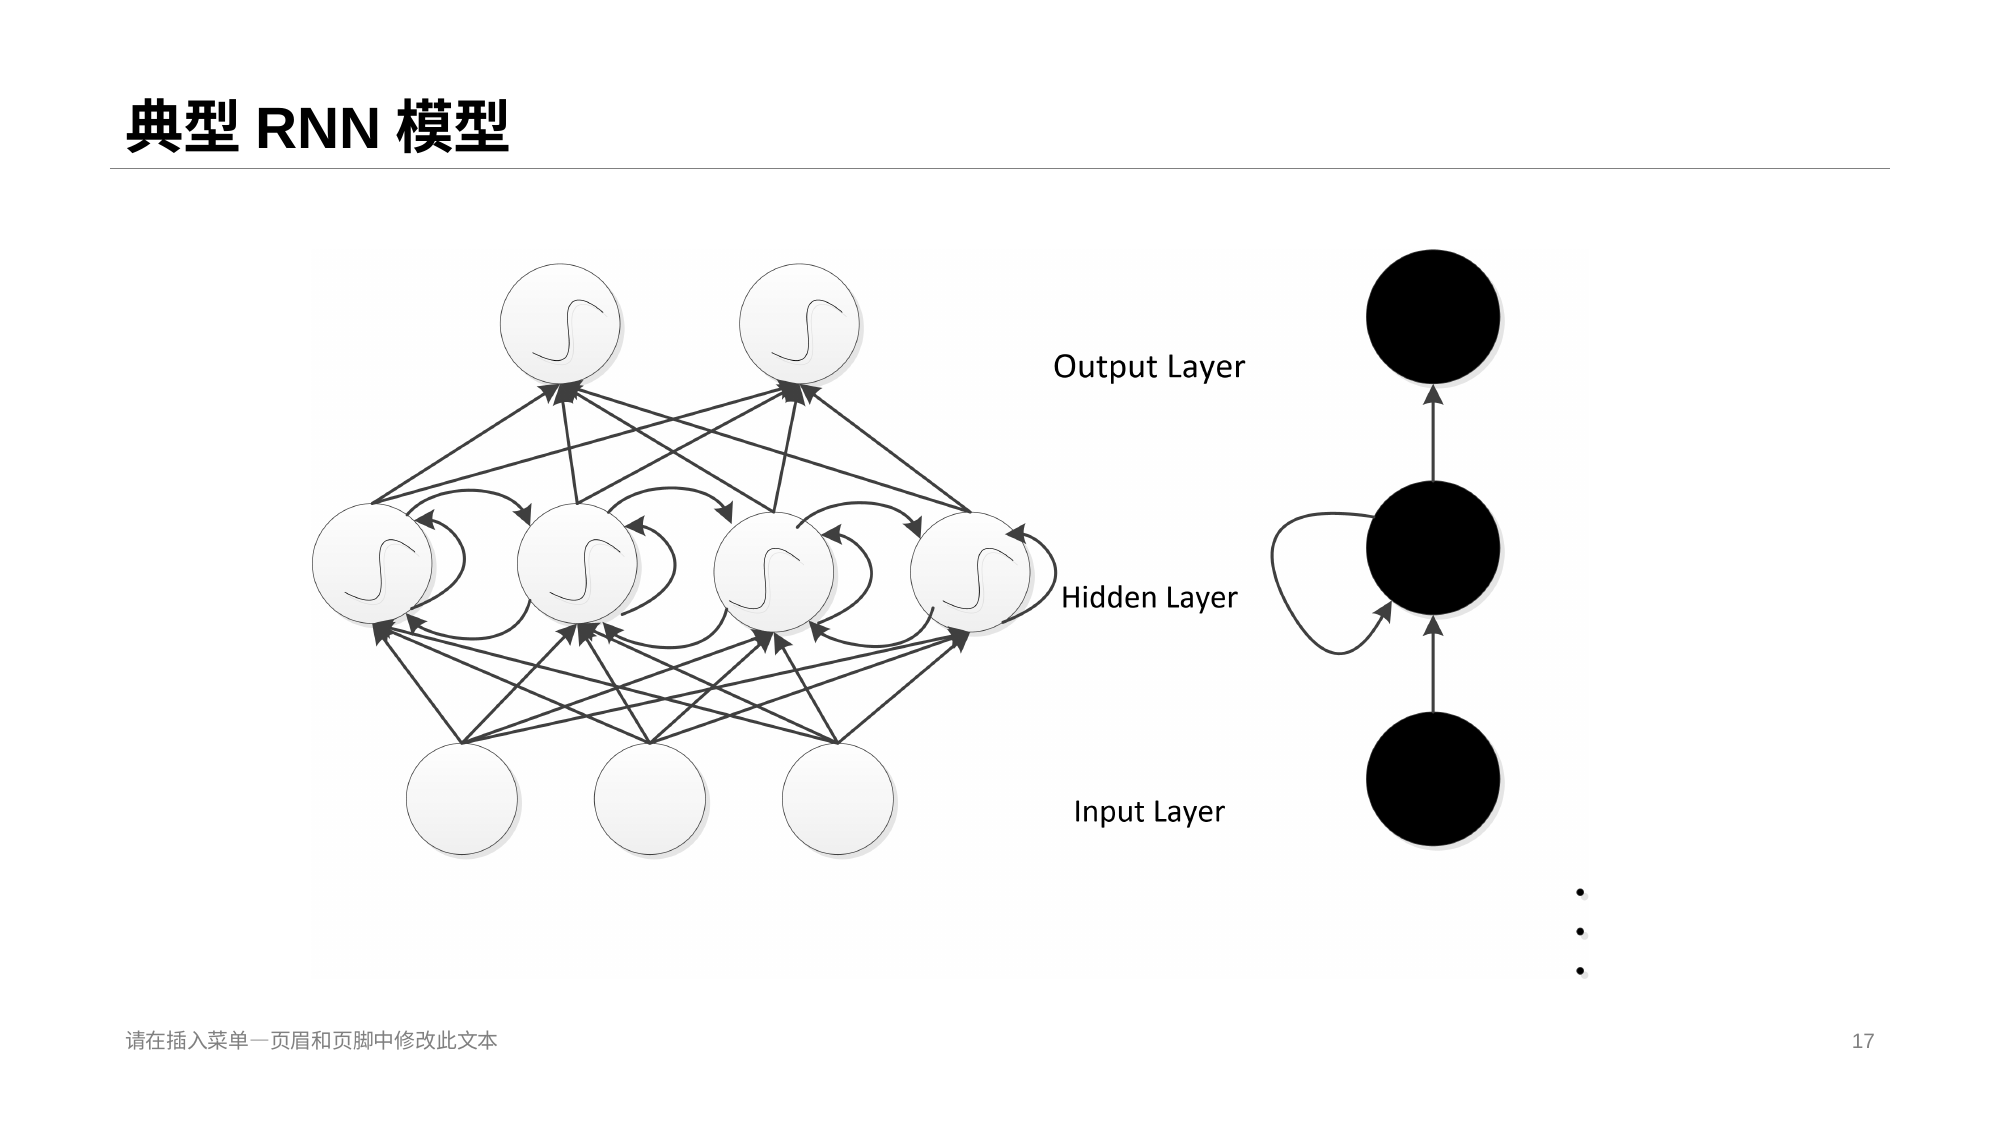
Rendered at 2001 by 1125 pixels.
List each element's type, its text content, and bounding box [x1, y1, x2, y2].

title 典型RNN模型 [109, 0, 1890, 169]
footer 请在插入菜单—页眉和页脚中修改此文本 [109, 1023, 790, 1058]
slide_number 17 [1412, 1023, 1890, 1058]
picture [311, 249, 1589, 979]
